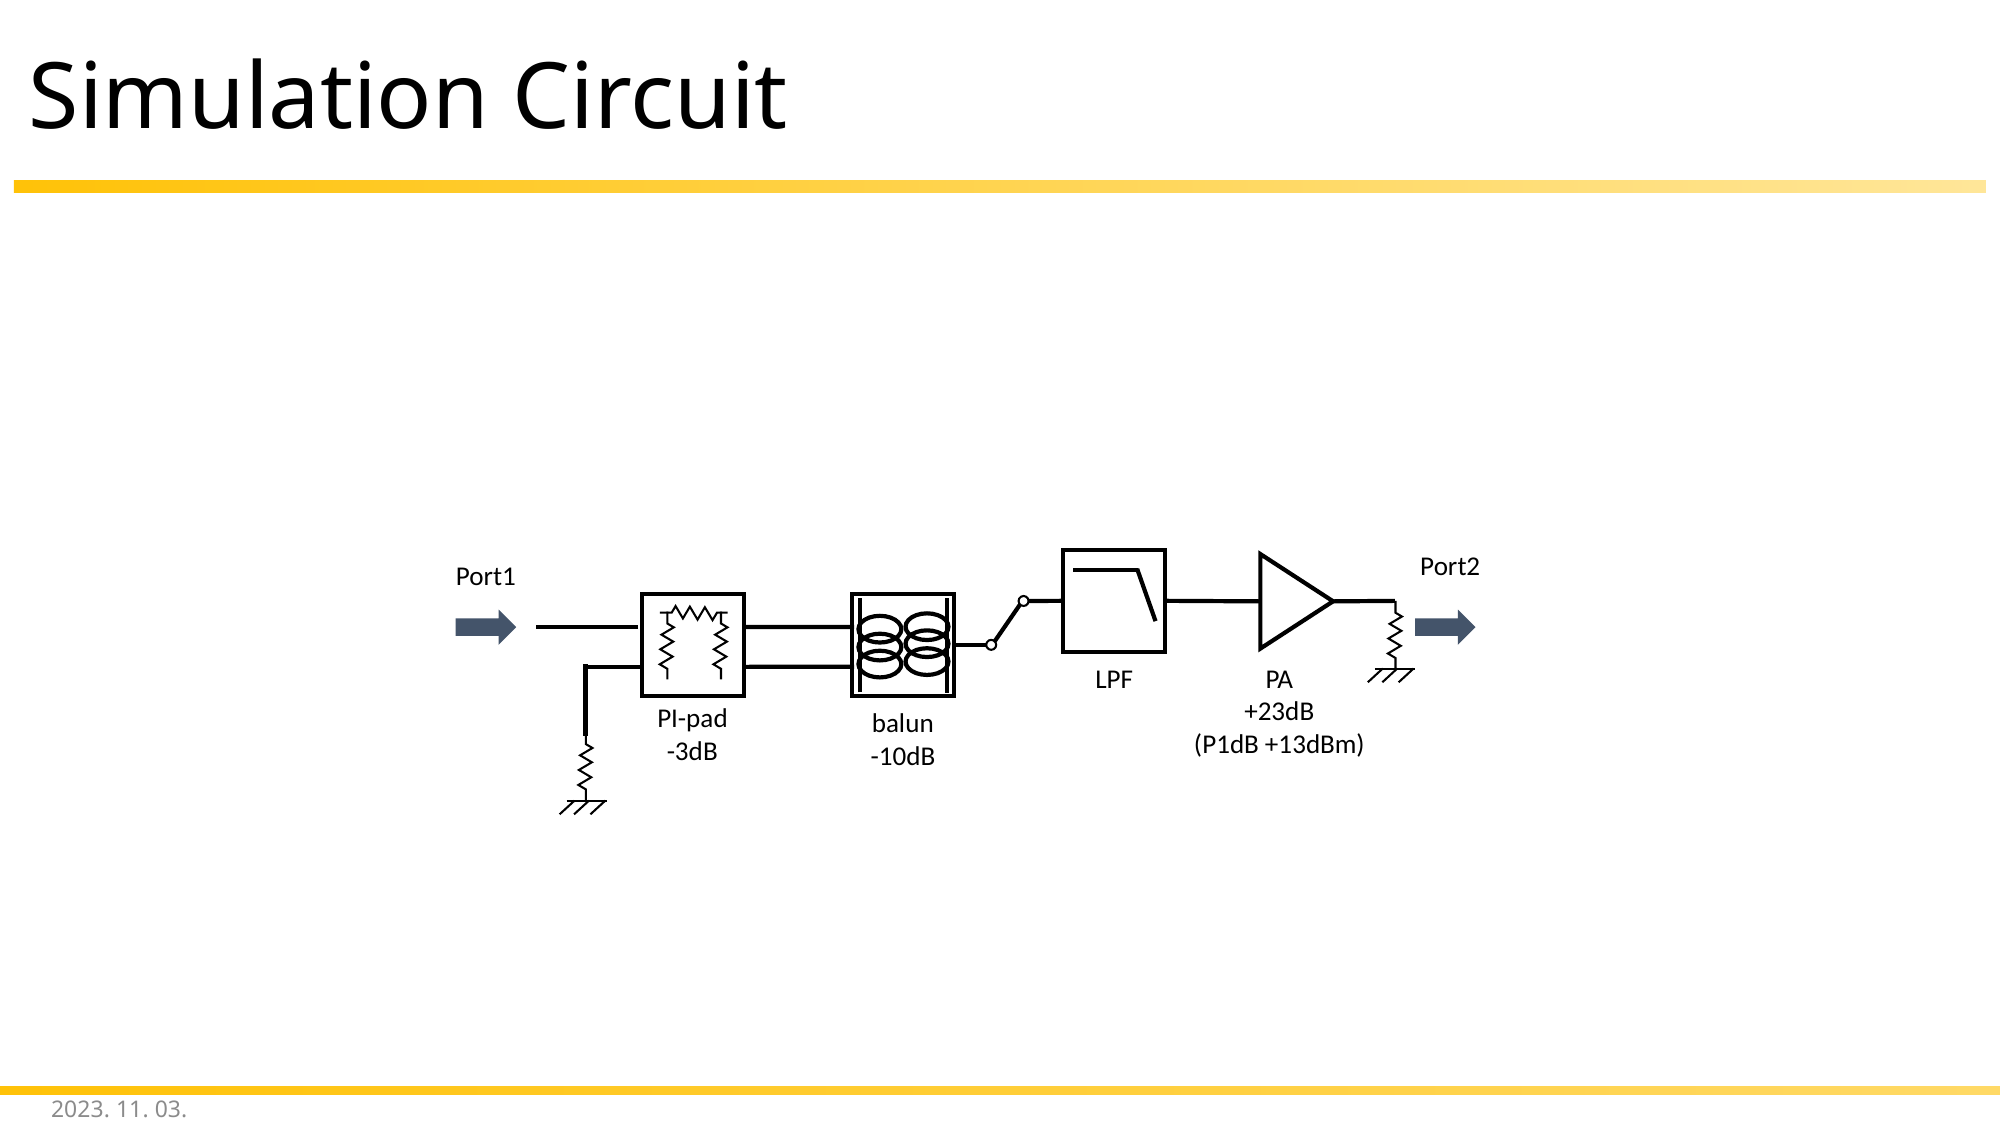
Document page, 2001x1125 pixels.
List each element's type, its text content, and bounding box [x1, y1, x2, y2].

text_box [576, 736, 595, 800]
text_box [1414, 607, 1478, 648]
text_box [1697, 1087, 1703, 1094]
text_box PA +23dB (P1dB +13dBm) [1163, 653, 1395, 767]
text_box Port2 [1394, 540, 1507, 589]
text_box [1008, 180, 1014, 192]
text_box Port1 [429, 550, 542, 598]
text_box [1367, 668, 1415, 683]
text_box [1259, 552, 1333, 651]
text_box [642, 594, 744, 697]
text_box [599, 180, 605, 192]
text_box [1017, 594, 1030, 608]
text_box [1385, 600, 1404, 668]
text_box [1063, 549, 1166, 652]
text_box [454, 607, 518, 648]
text_box PI-pad -3dB [636, 693, 749, 773]
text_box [851, 594, 954, 696]
title Simulation Circuit [13, 25, 1986, 173]
text_box [985, 638, 998, 651]
text_box balun -10dB [846, 698, 959, 778]
slide_number 2023. 11. 03. [36, 1078, 486, 1125]
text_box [994, 604, 1021, 642]
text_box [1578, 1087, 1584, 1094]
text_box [559, 800, 607, 815]
text_box LPF [1058, 653, 1163, 702]
